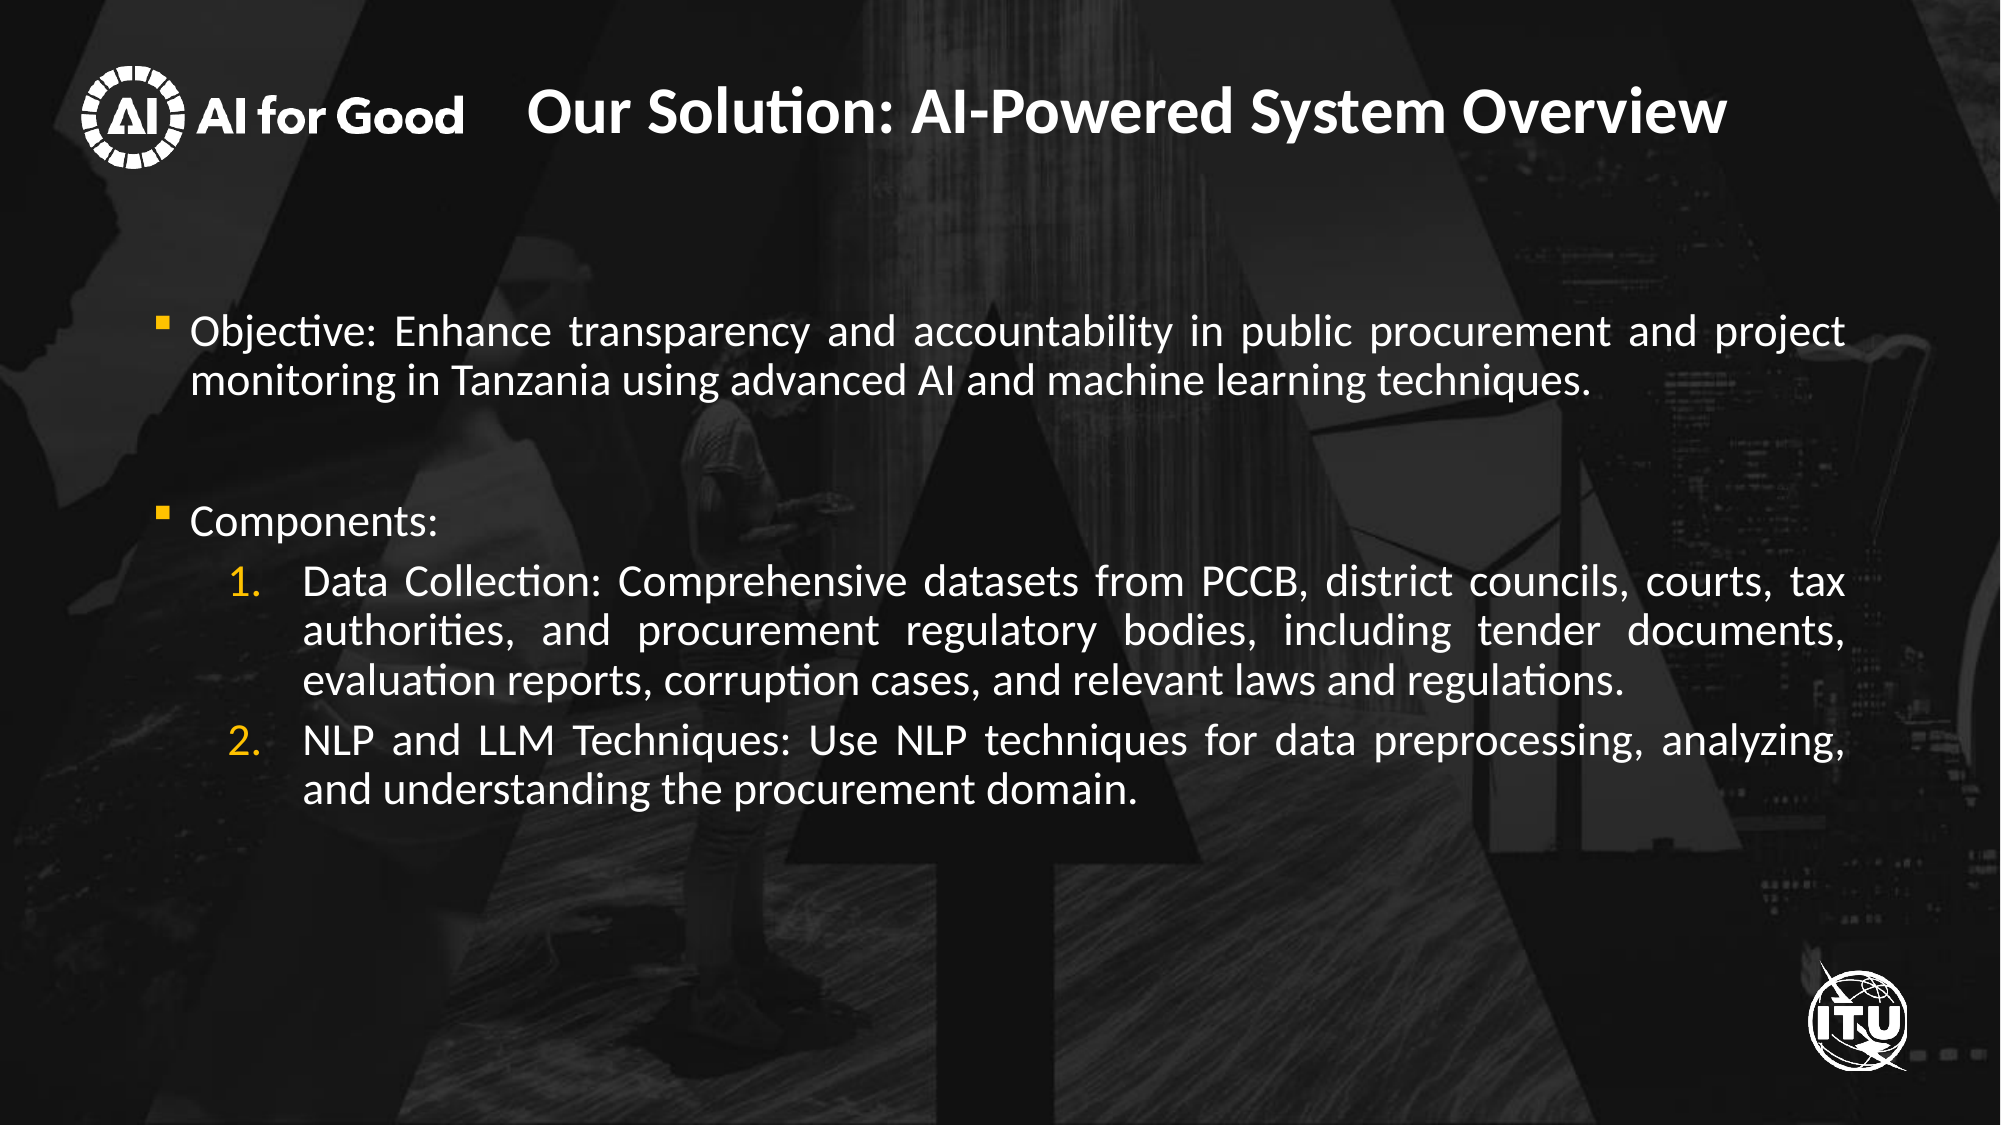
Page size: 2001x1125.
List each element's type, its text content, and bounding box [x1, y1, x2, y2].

title Our Solution: AI-Powered System Overview [512, 3, 1838, 221]
list Objective: Enhance transparency and accountability in public procurement and project monitoring in Tanzania using advanced AI and machine learning techniques. Components: Data Collection: Comprehensive datasets from PCCB, district councils, courts, tax authorities, and procurement regulatory bodies, including tender documents, evaluation reports, corruption cases, and relevant laws and regulations. NLP and LLM Techniques: Use NLP techniques for data preprocessing, analyzing, and understanding the procurement domain. [137, 299, 1863, 1014]
picture [0, 0, 2001, 1125]
